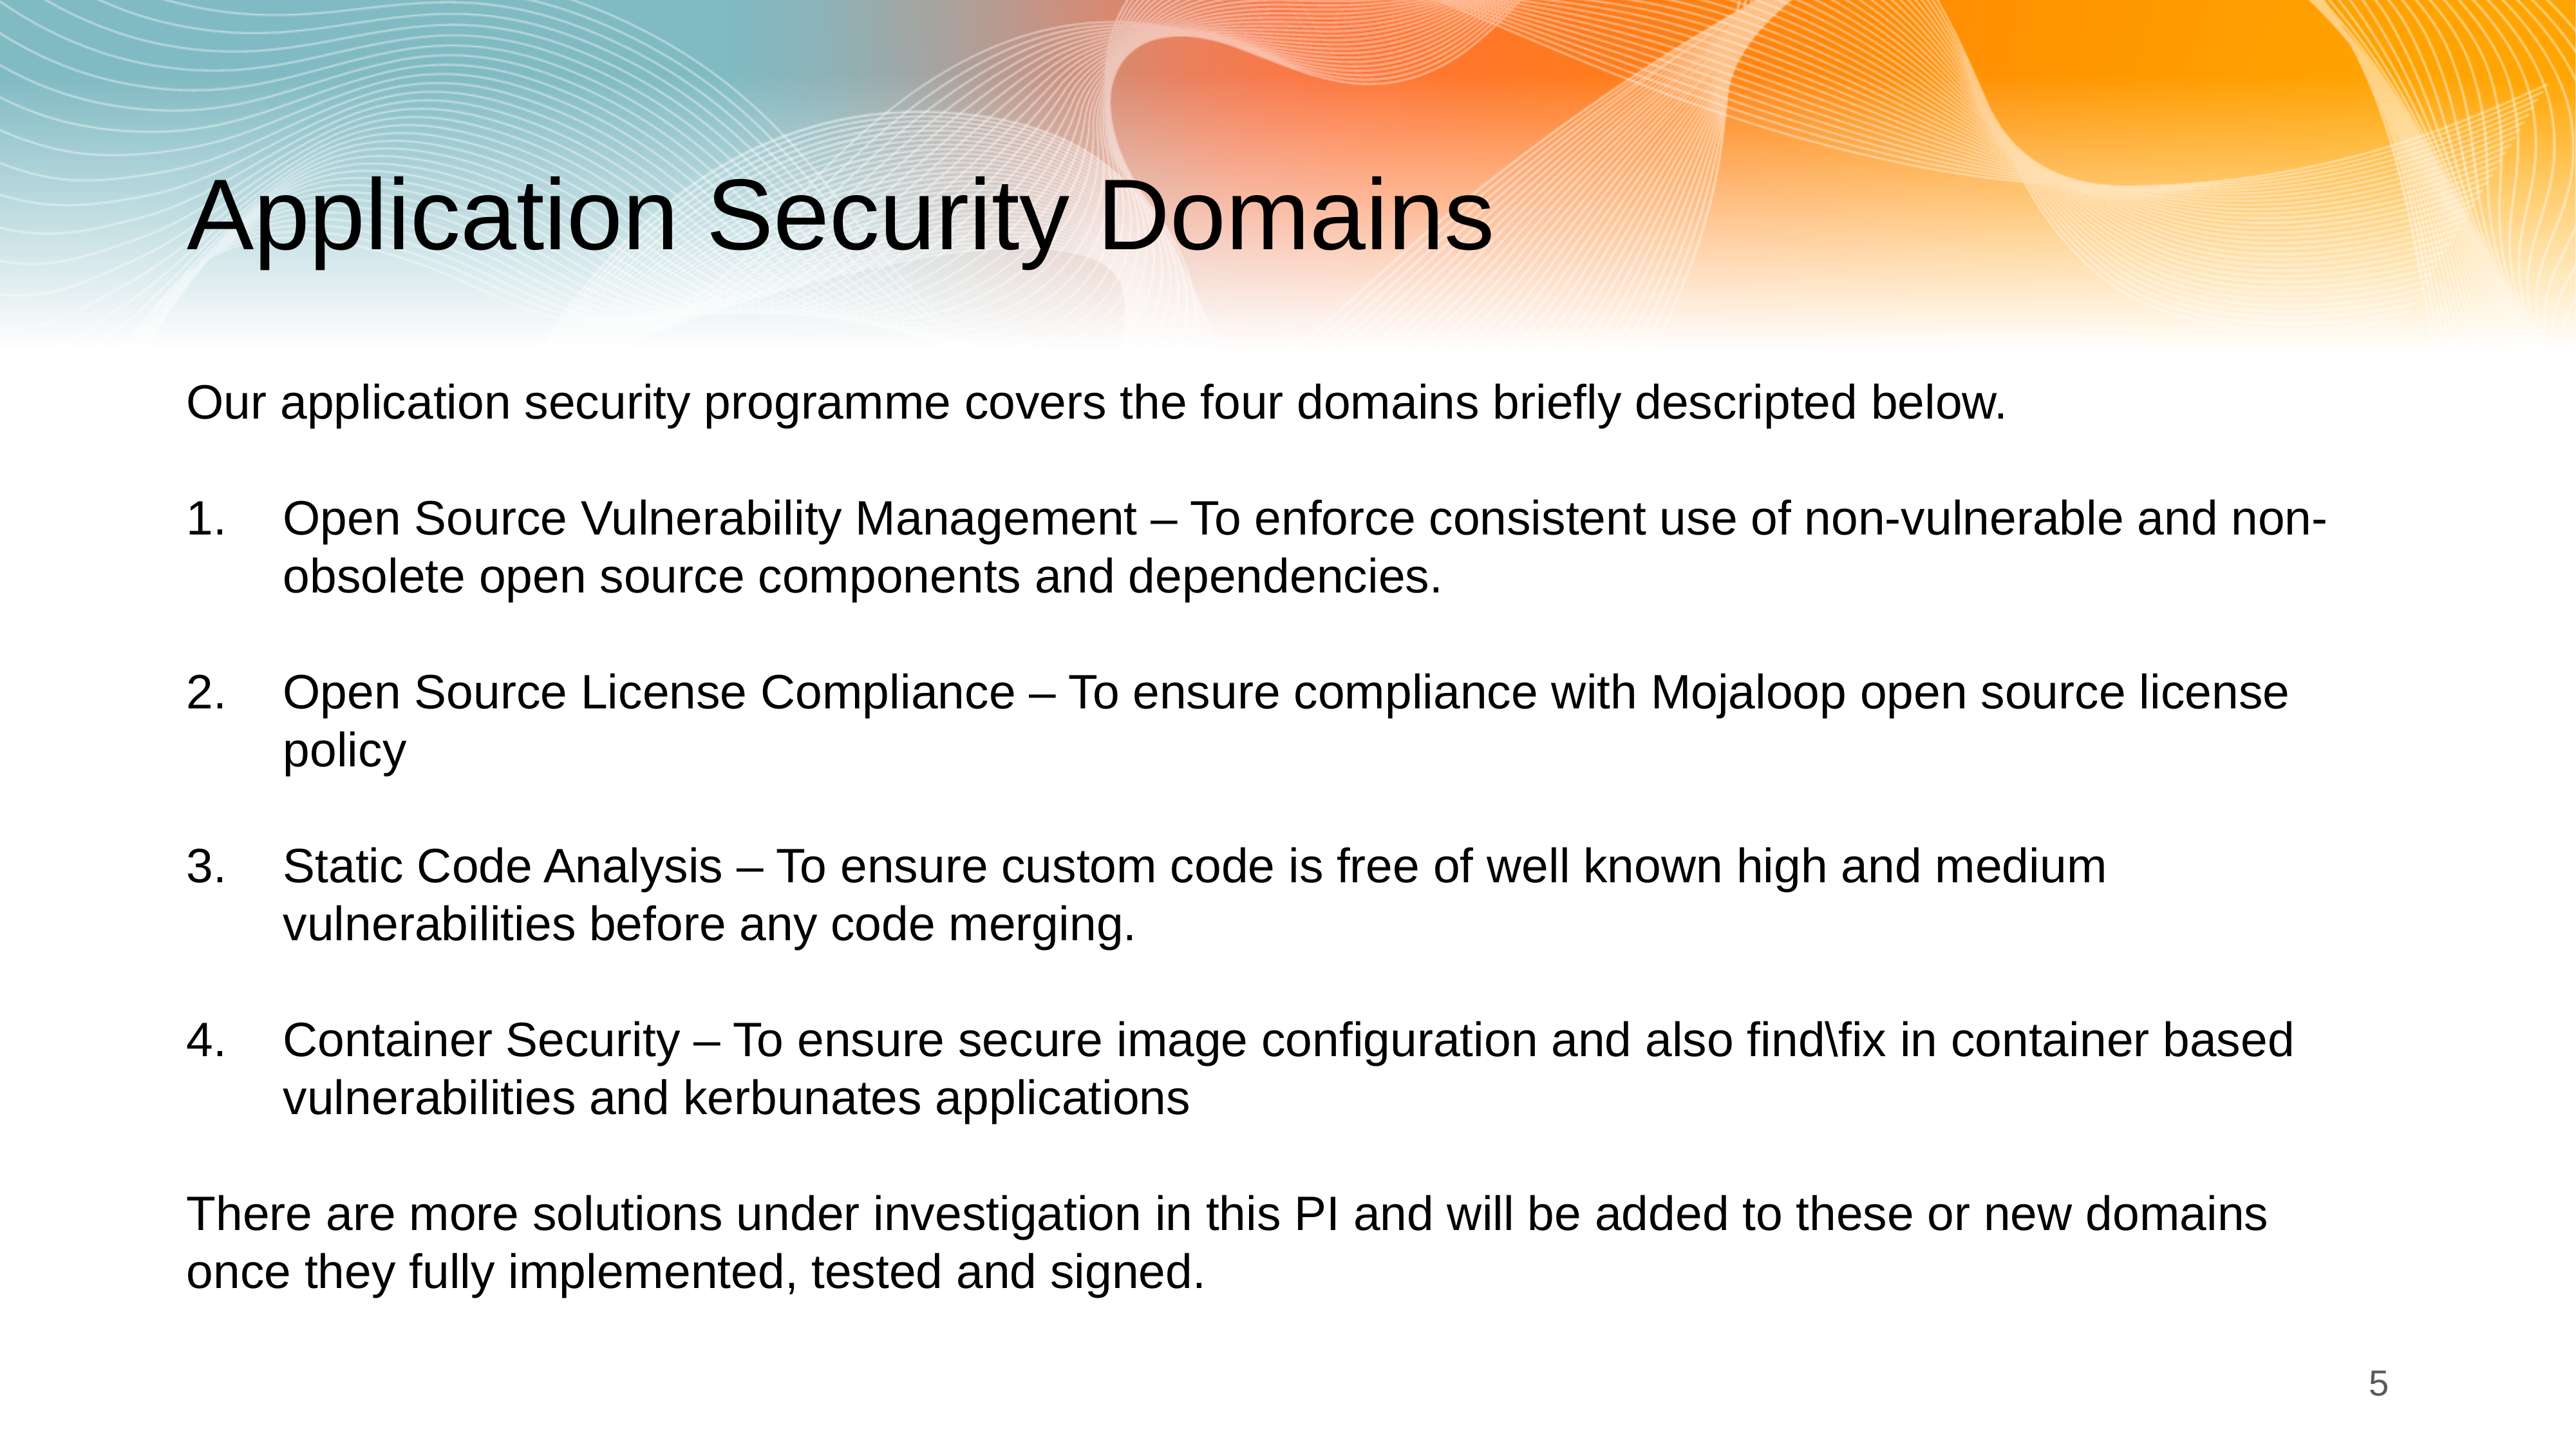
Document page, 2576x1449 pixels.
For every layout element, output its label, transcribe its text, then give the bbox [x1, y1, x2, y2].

slide_number 5 [1819, 1343, 2399, 1421]
title Application Security Domains [177, 77, 2399, 357]
text_box Our application security programme covers the four domains briefly descripted below. Open Source Vulnerability Management – To enforce consistent use of non-vulnerable and non-obsolete open source components and dependencies. Open Source License Compliance – To ensure compliance with Mojaloop open source license policy Static Code Analysis – To ensure custom code is free of well known high and medium vulnerabilities before any code merging. Container Security – To ensure secure image configuration and also find\fix in container based vulnerabilities and kerbunates applications There are more solutions under investigation in this PI and will be added to these or new domains once they fully implemented, tested and signed. [176, 366, 2364, 1361]
picture [0, 0, 2576, 1449]
